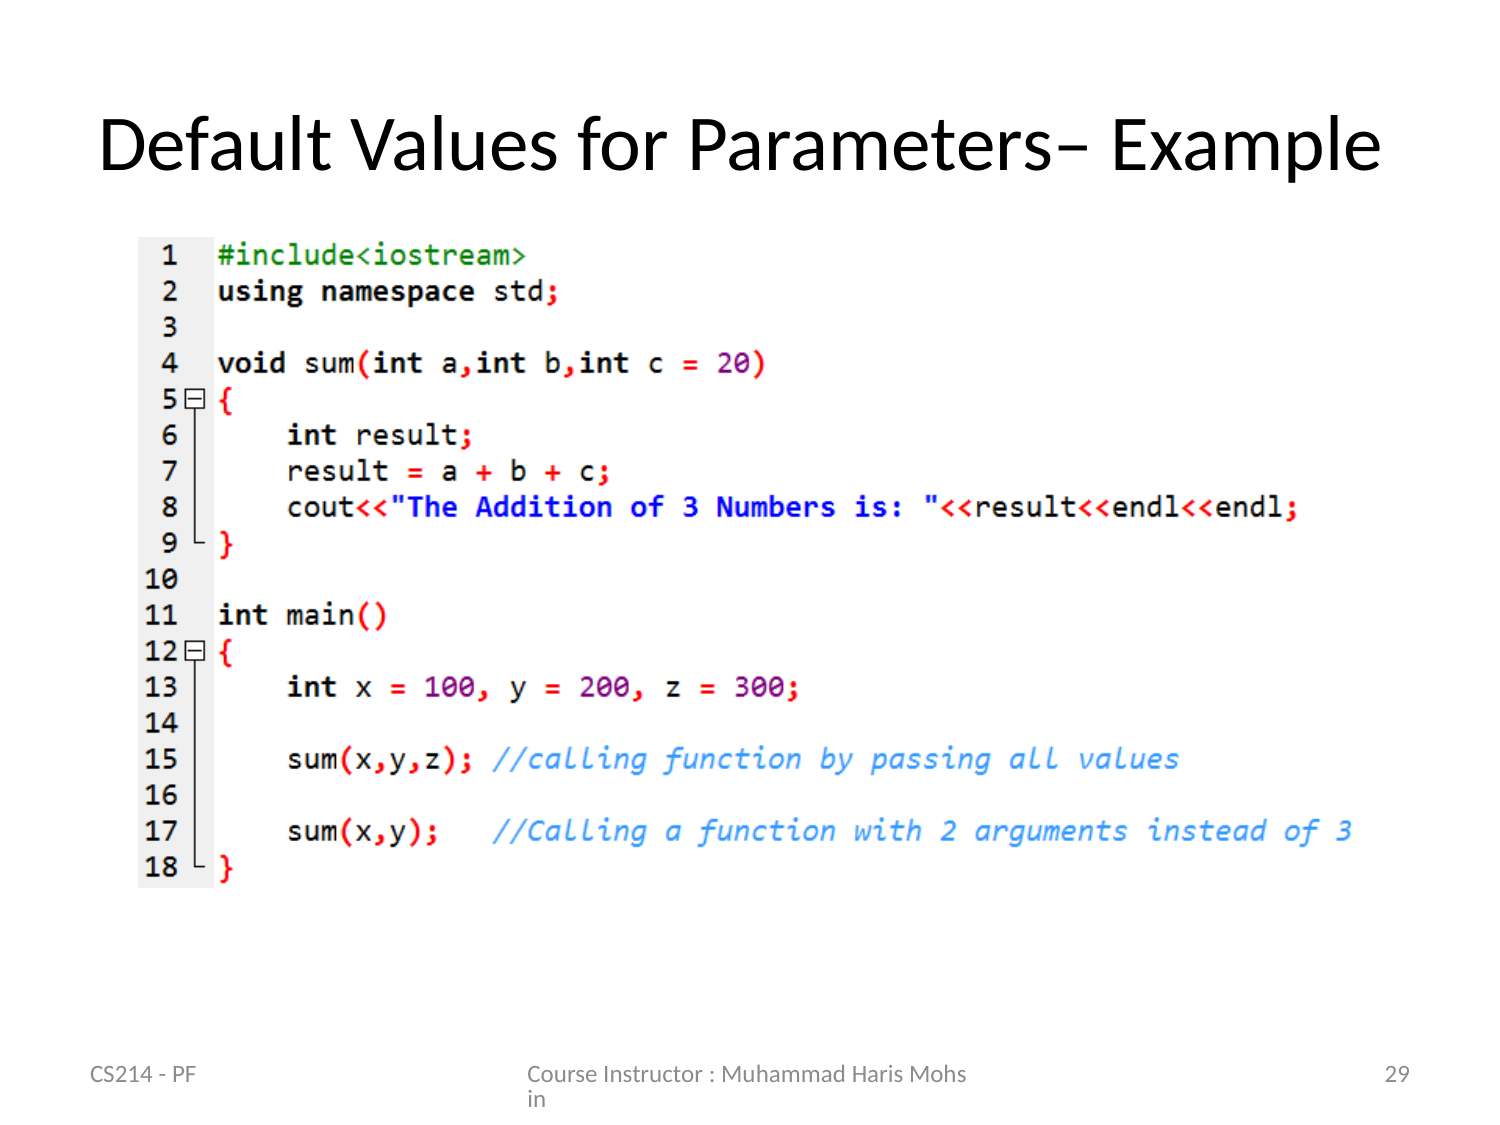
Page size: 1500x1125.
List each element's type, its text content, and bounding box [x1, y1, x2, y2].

slide_number 29 [1074, 1042, 1425, 1103]
slide_number CS214 - PF [75, 1042, 425, 1103]
picture [138, 237, 1362, 888]
title Default Values for Parameters– Example [75, 45, 1425, 233]
footer Course Instructor : Muhammad Haris Mohsin [512, 1042, 988, 1103]
